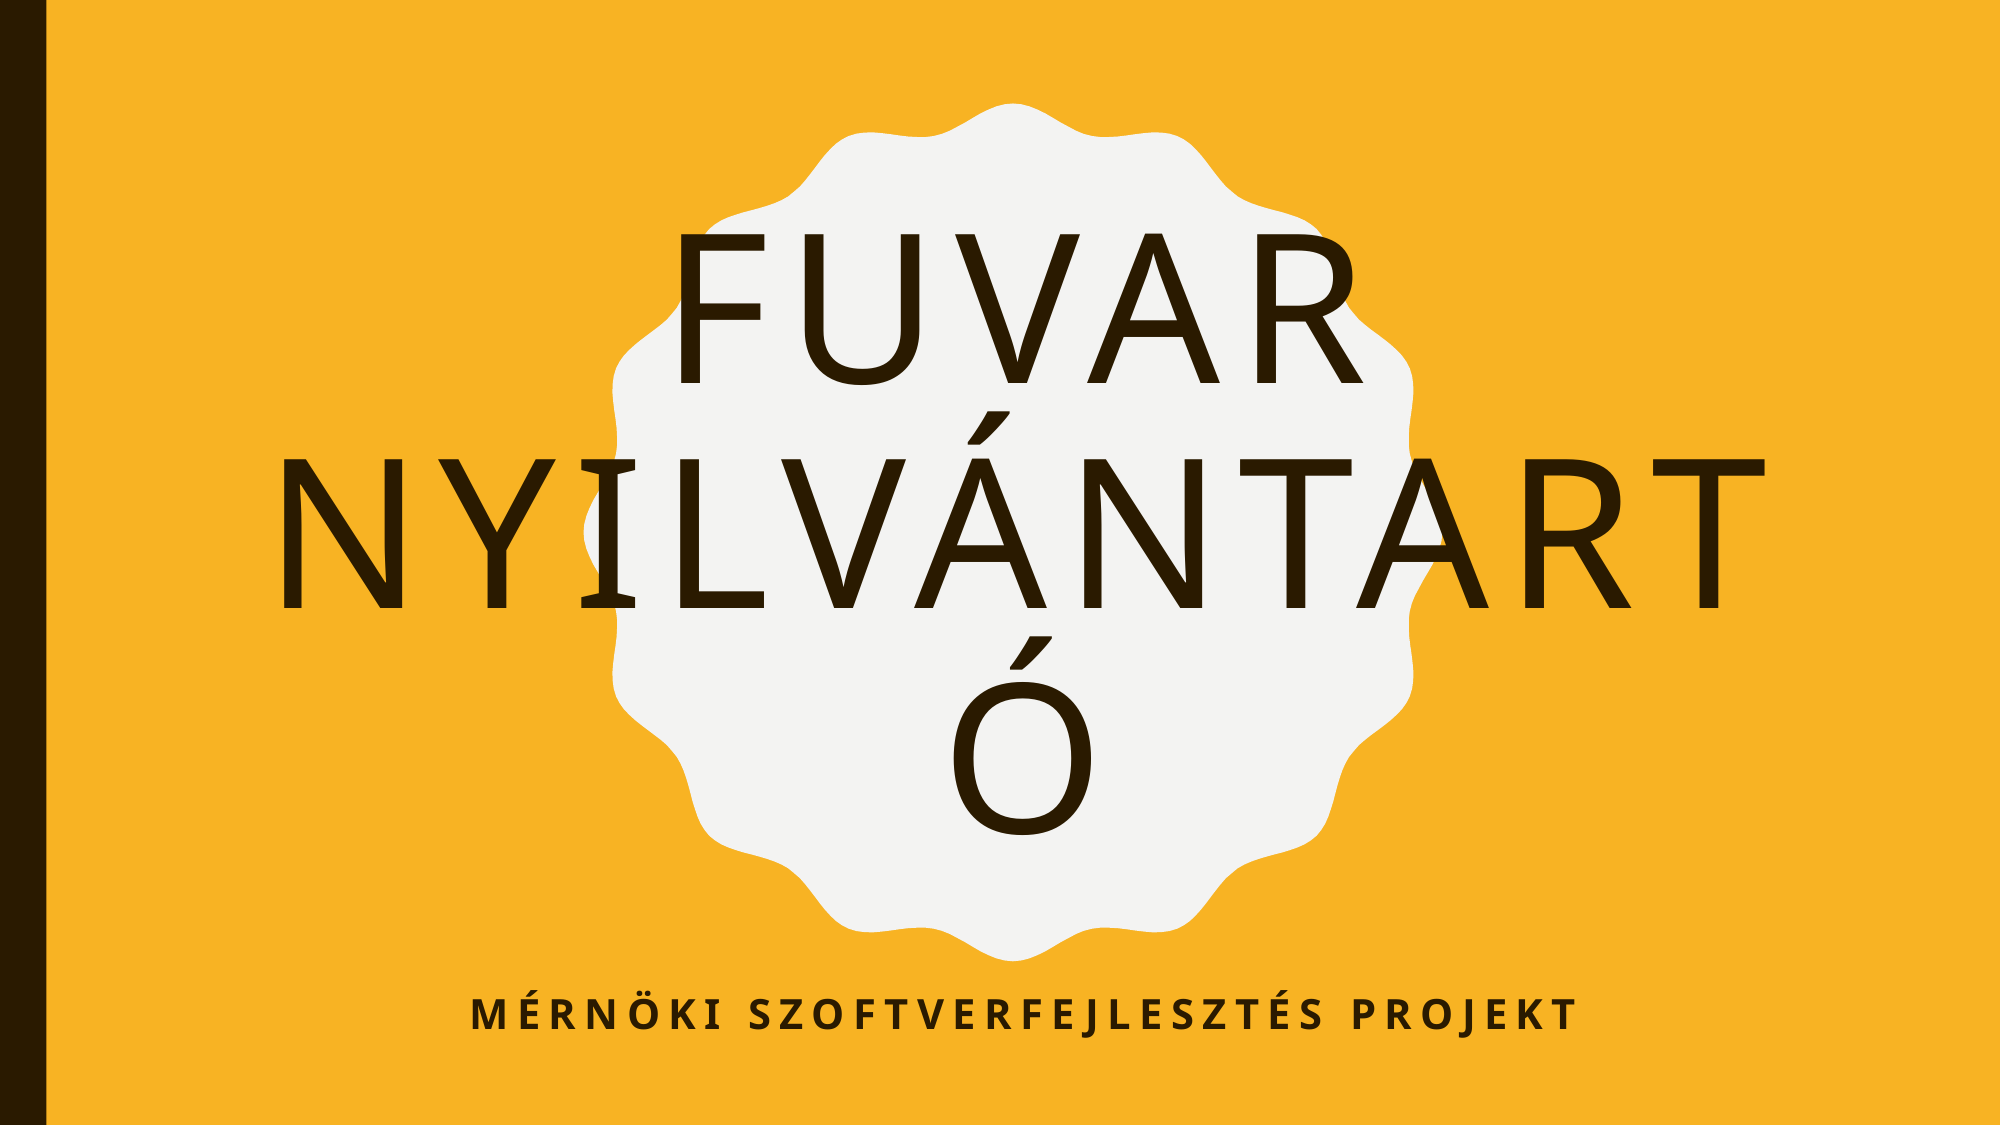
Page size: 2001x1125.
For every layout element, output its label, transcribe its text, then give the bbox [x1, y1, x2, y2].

title Fuvar nyilvántartó [176, 180, 1870, 902]
subtitle Mérnöki szoftverfejlesztés projekt [363, 980, 1684, 1103]
